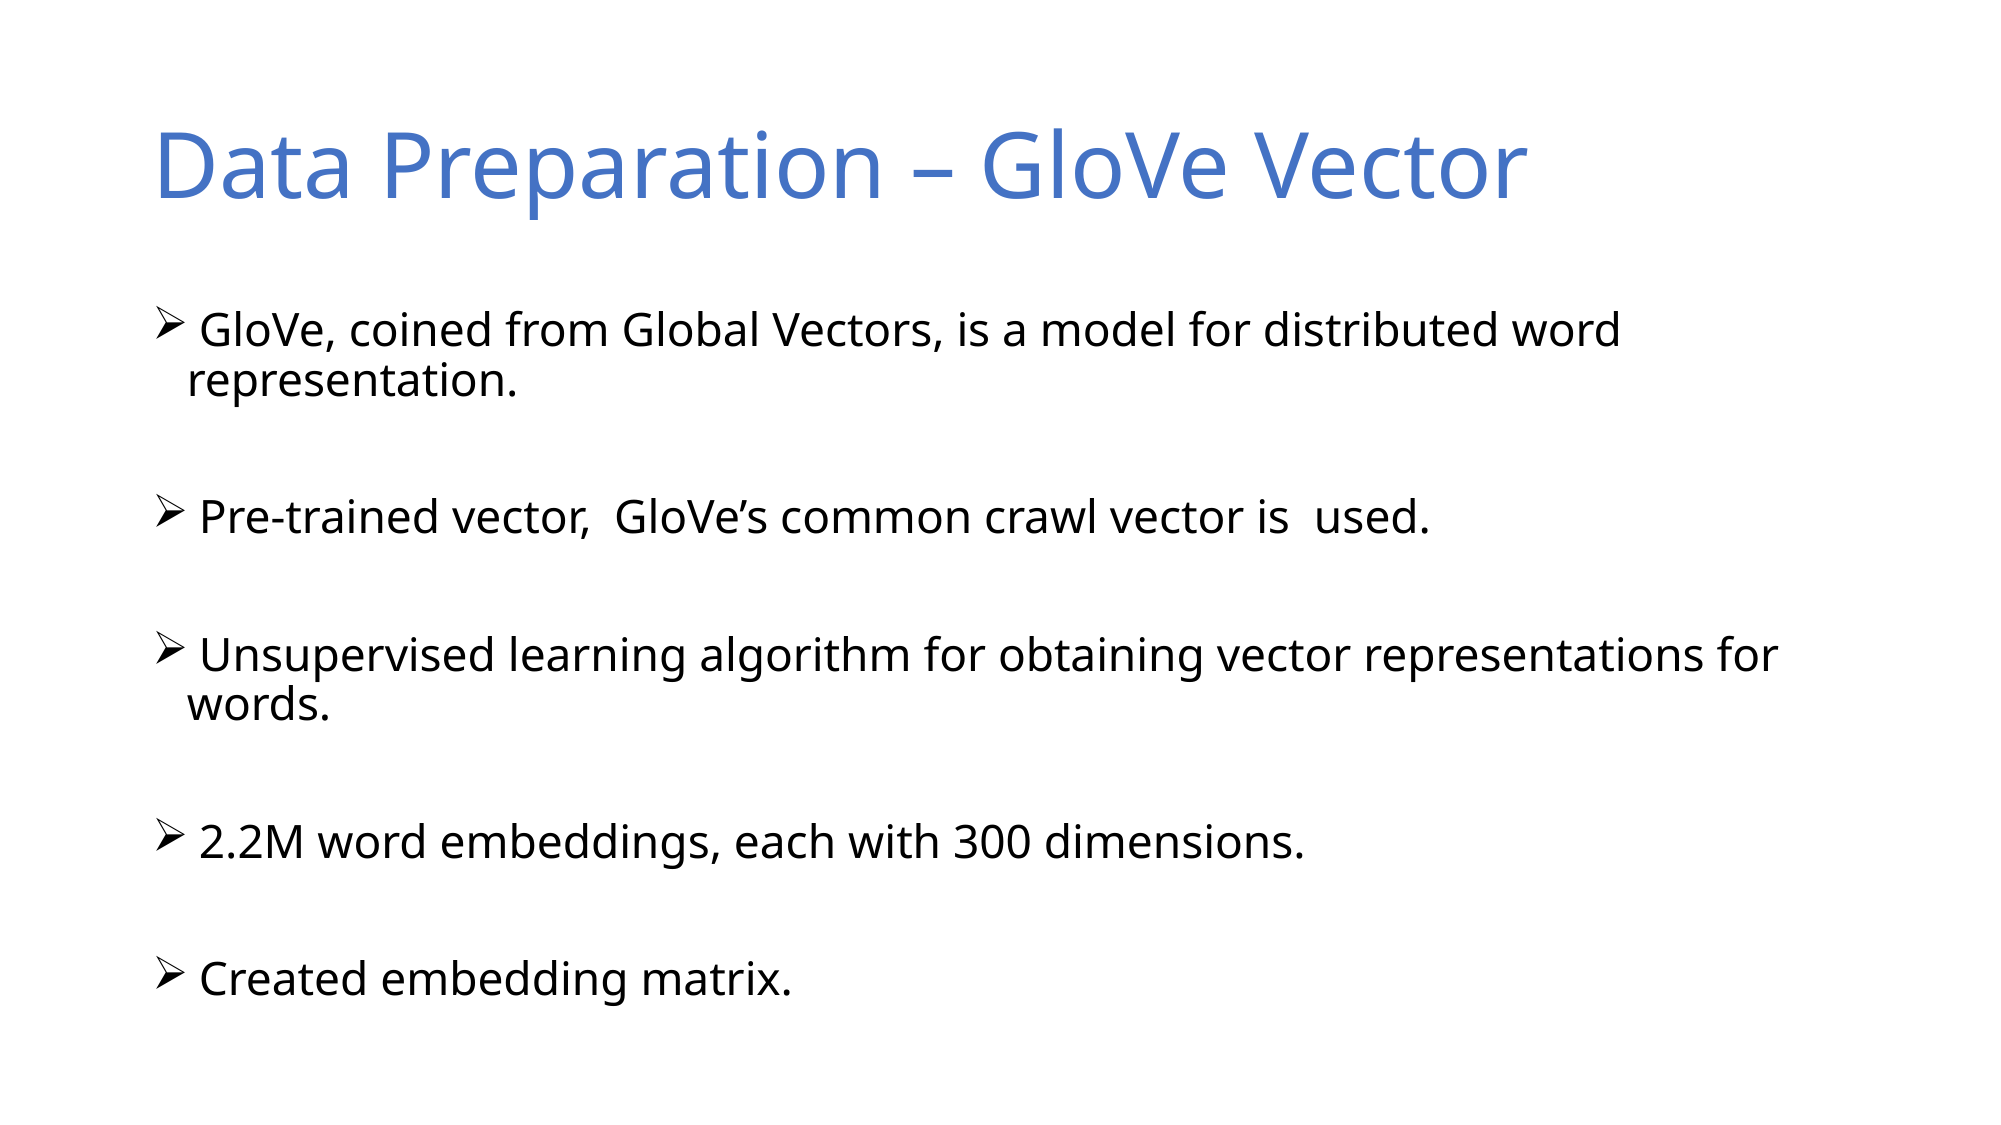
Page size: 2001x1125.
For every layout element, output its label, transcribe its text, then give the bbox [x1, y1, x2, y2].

list GloVe, coined from Global Vectors, is a model for distributed word representation. Pre-trained vector, GloVe’s common crawl vector is used. Unsupervised learning algorithm for obtaining vector representations for words. 2.2M word embeddings, each with 300 dimensions. Created embedding matrix. [137, 299, 1863, 1014]
title Data Preparation – GloVe Vector [137, 59, 1863, 278]
